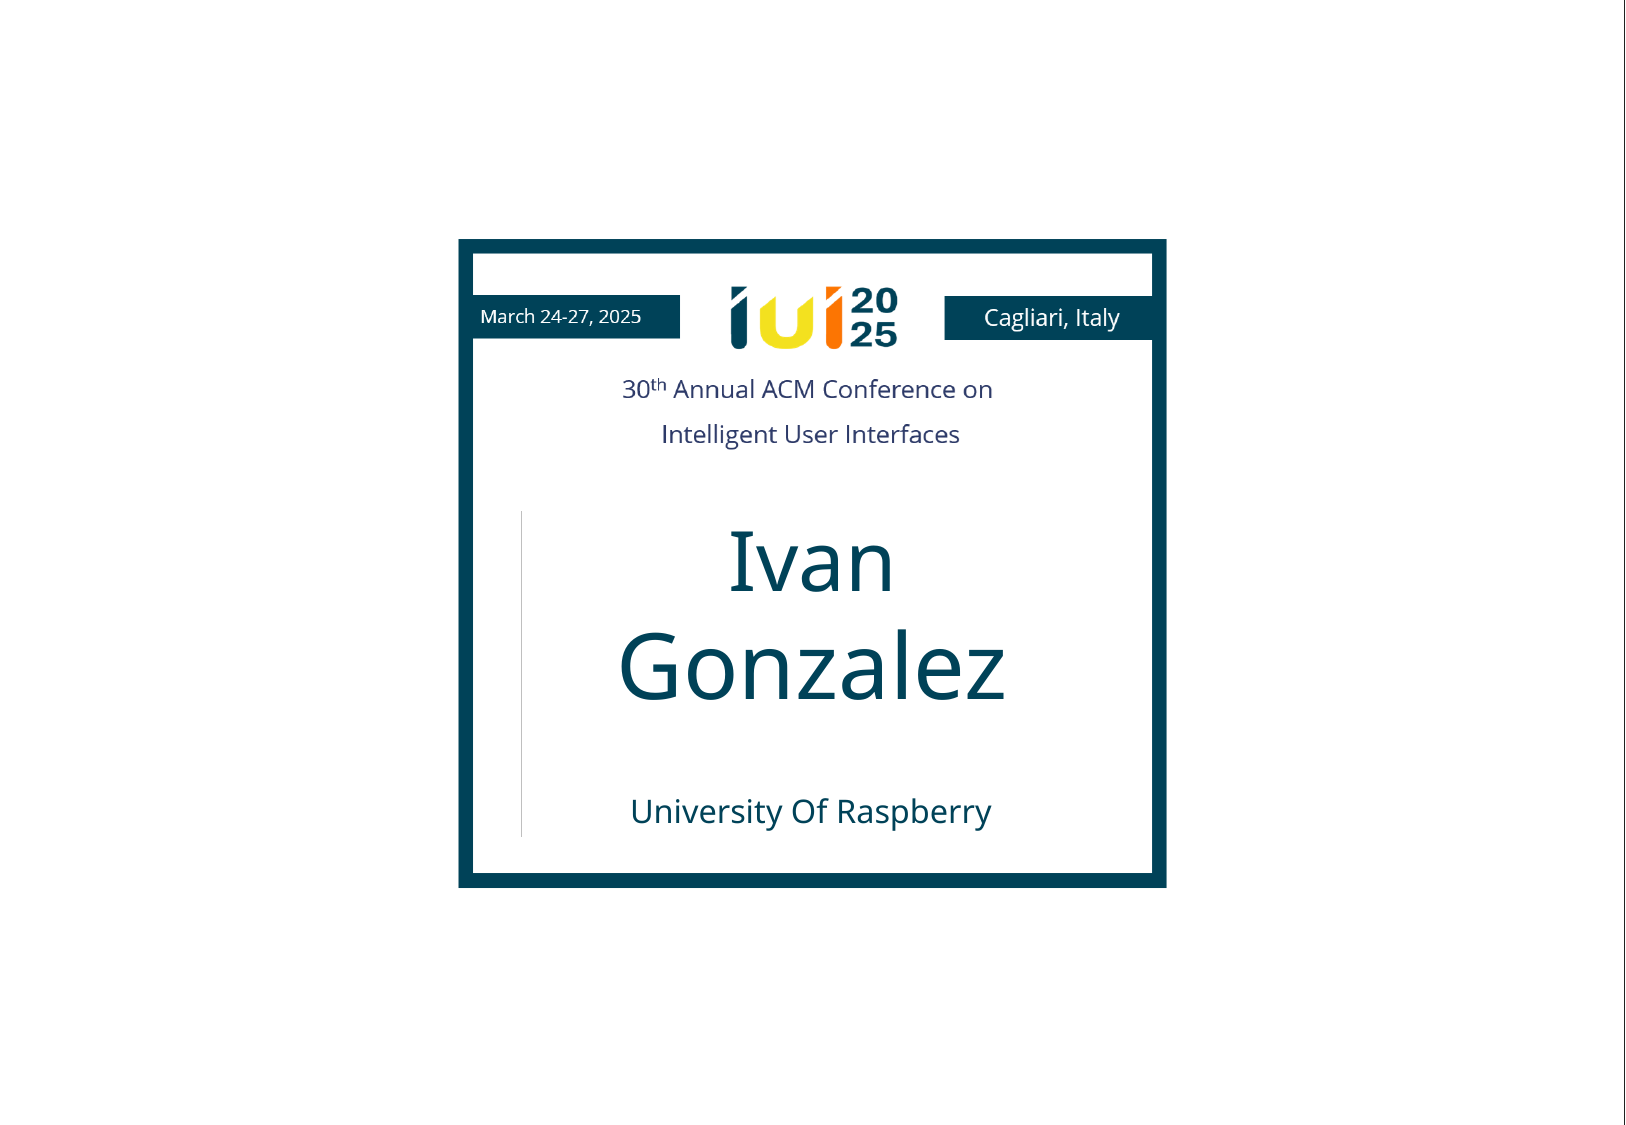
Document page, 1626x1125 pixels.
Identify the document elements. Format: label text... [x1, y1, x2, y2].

text_box University Of Raspberry [615, 784, 1008, 838]
text_box Ivan Gonzalez [602, 501, 1023, 726]
picture [0, 0, 1625, 1125]
